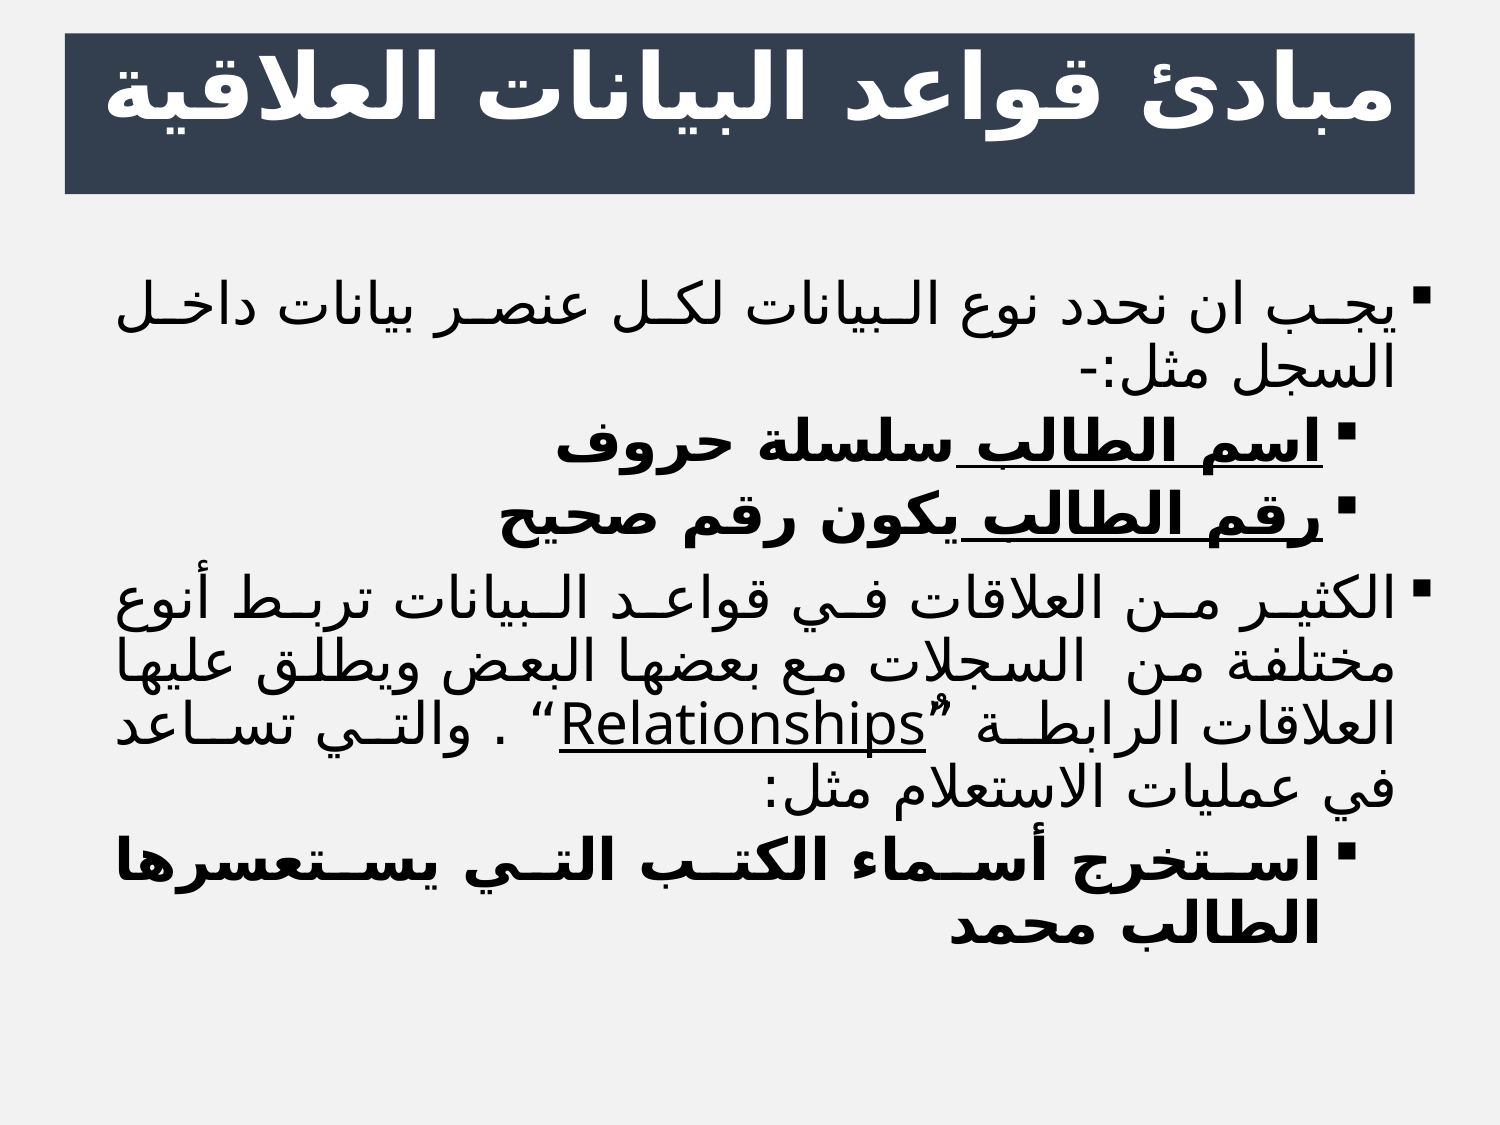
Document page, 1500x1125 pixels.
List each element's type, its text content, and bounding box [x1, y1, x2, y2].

text_box مبادئ قواعد البيانات العلاقية [64, 33, 1415, 195]
text_box يجب ان نحدد نوع البيانات لكل عنصر بيانات داخل السجل مثل:- اسم الطالب سلسلة حروف رقم الطالب يكون رقم صحيح الكثير من العلاقات في قواعد البيانات تربط أنوع مختلفة من السجلات مع بعضها البعض ويطلق عليها العلاقات الرابطة ”ٌRelationships“ . والتي تساعد في عمليات الاستعلام مثل: استخرج أسماء الكتب التي يستعسرها الطالب محمد [100, 267, 1451, 1094]
